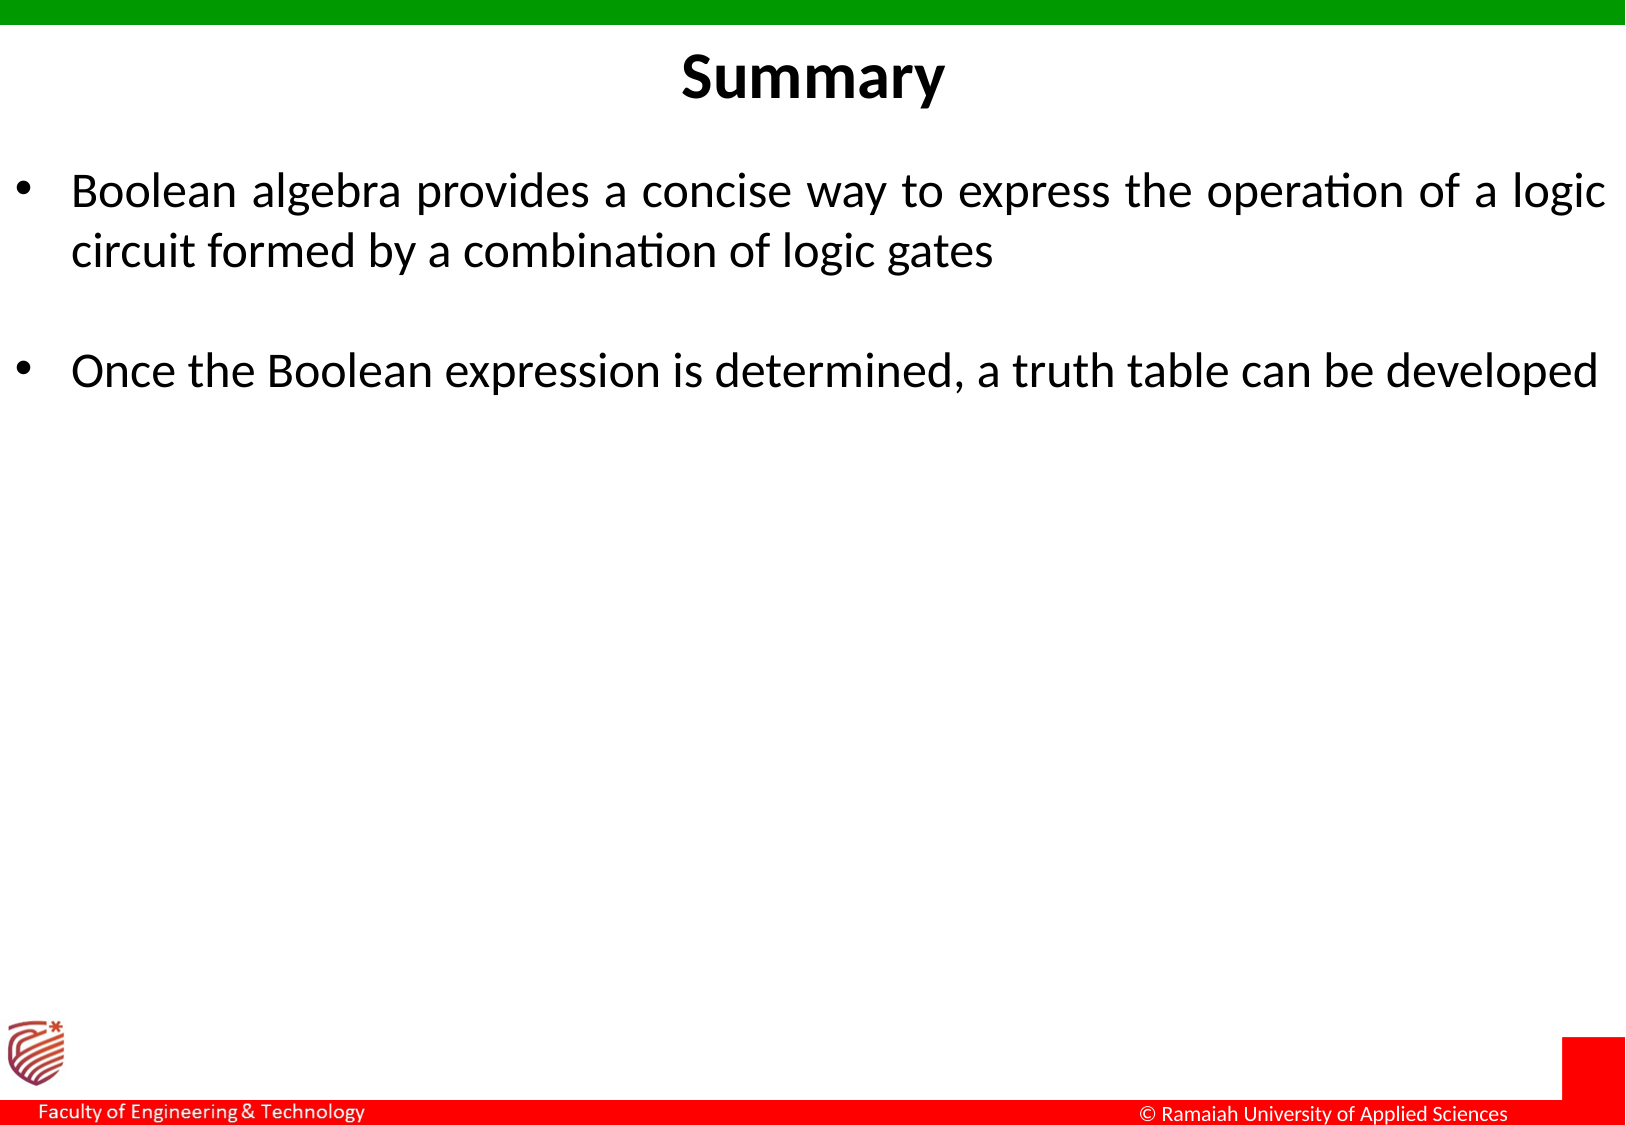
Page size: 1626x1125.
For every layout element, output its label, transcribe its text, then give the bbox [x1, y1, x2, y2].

text_box Boolean algebra provides a concise way to express the operation of a logic circuit formed by a combination of logic gates Once the Boolean expression is determined, a truth table can be developed [0, 149, 1623, 1005]
text_box Summary [666, 24, 961, 120]
picture [0, 1006, 381, 1125]
